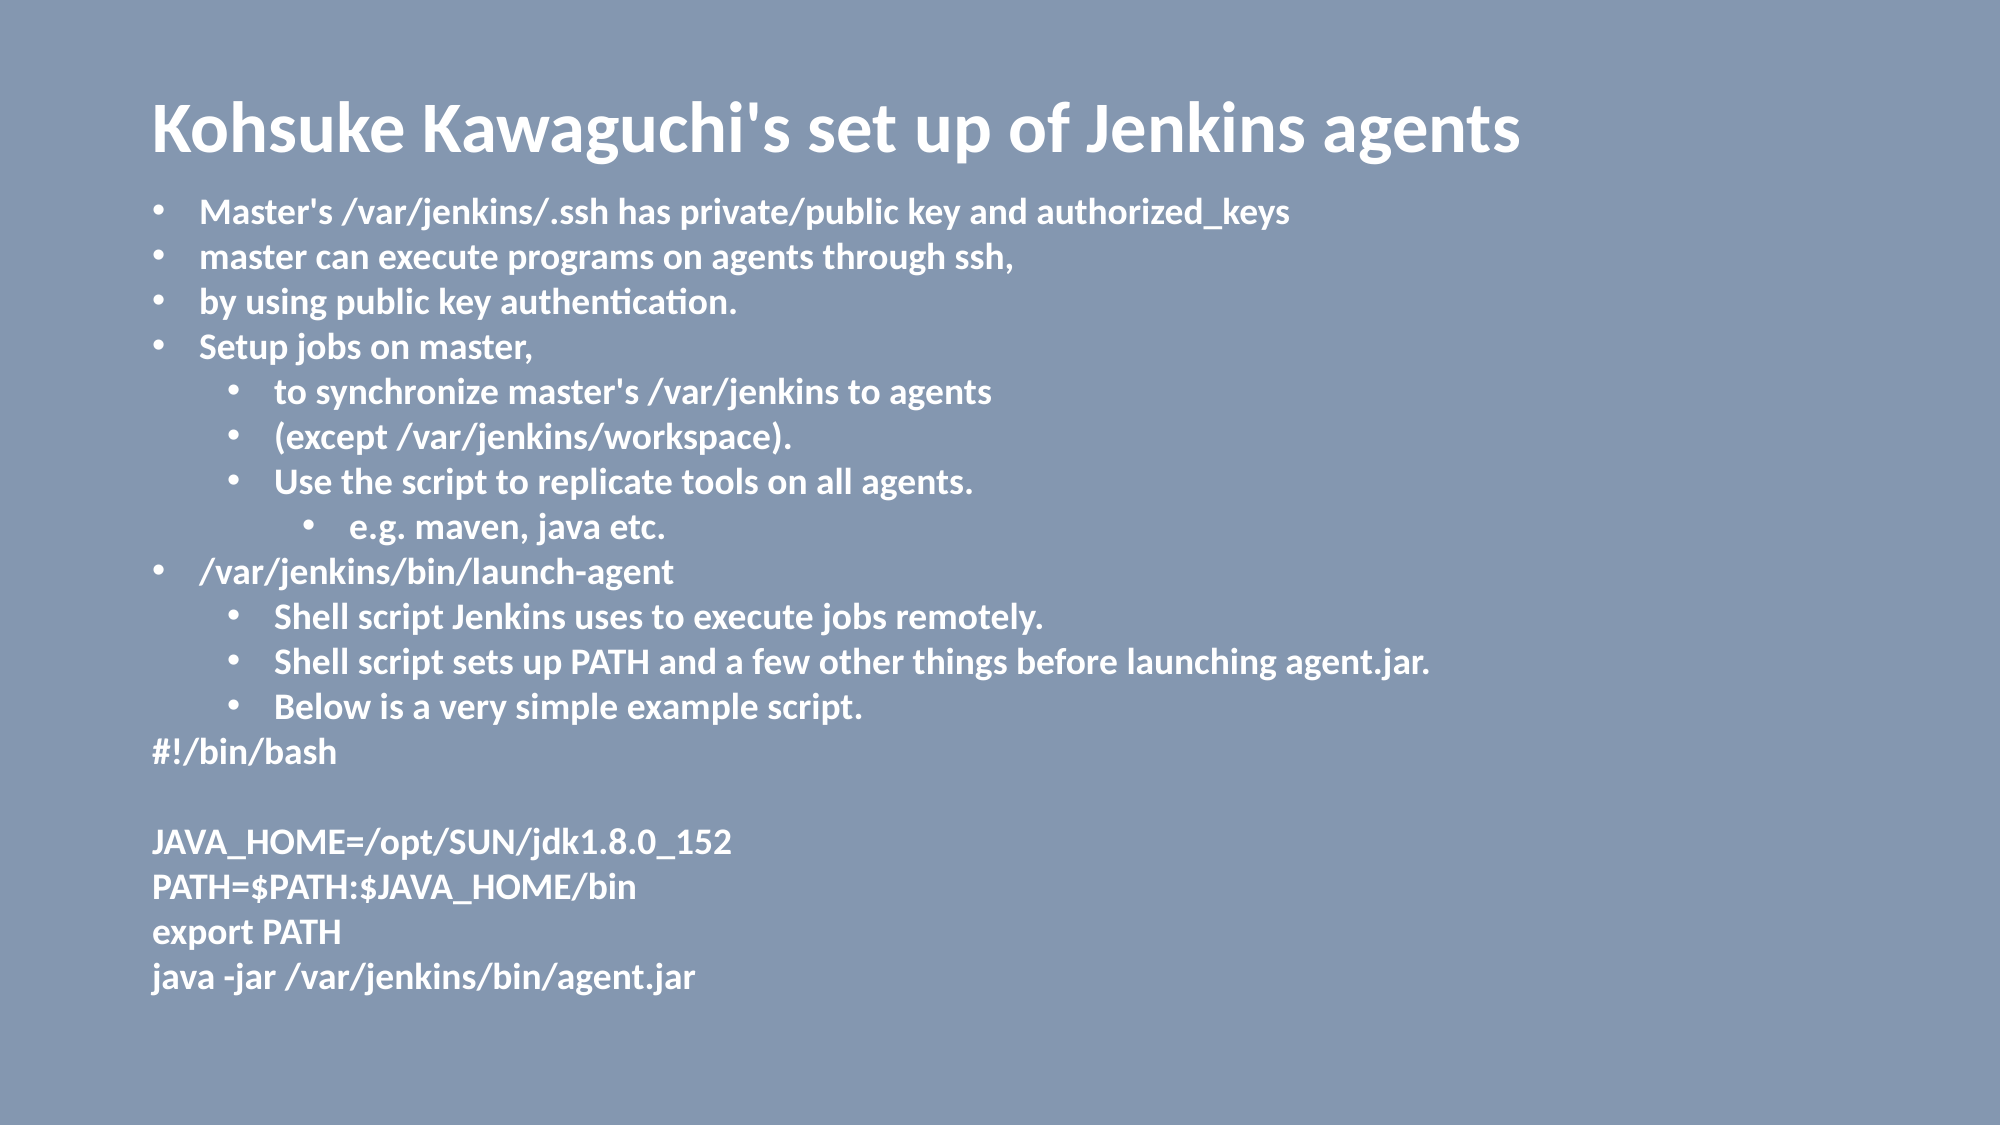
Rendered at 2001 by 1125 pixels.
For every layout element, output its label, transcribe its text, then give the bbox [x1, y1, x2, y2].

title Kohsuke Kawaguchi's set up of Jenkins agents [137, 59, 1863, 179]
text_box Master's /var/jenkins/.ssh has private/public key and authorized_keys master can execute programs on agents through ssh, by using public key authentication. Setup jobs on master, to synchronize master's /var/jenkins to agents (except /var/jenkins/workspace). Use the script to replicate tools on all agents. e.g. maven, java etc. /var/jenkins/bin/launch-agent Shell script Jenkins uses to execute jobs remotely. Shell script sets up PATH and a few other things before launching agent.jar. Below is a very simple example script. #!/bin/bash JAVA_HOME=/opt/SUN/jdk1.8.0_152 PATH=$PATH:$JAVA_HOME/bin export PATH java -jar /var/jenkins/bin/agent.jar [137, 179, 1879, 1095]
